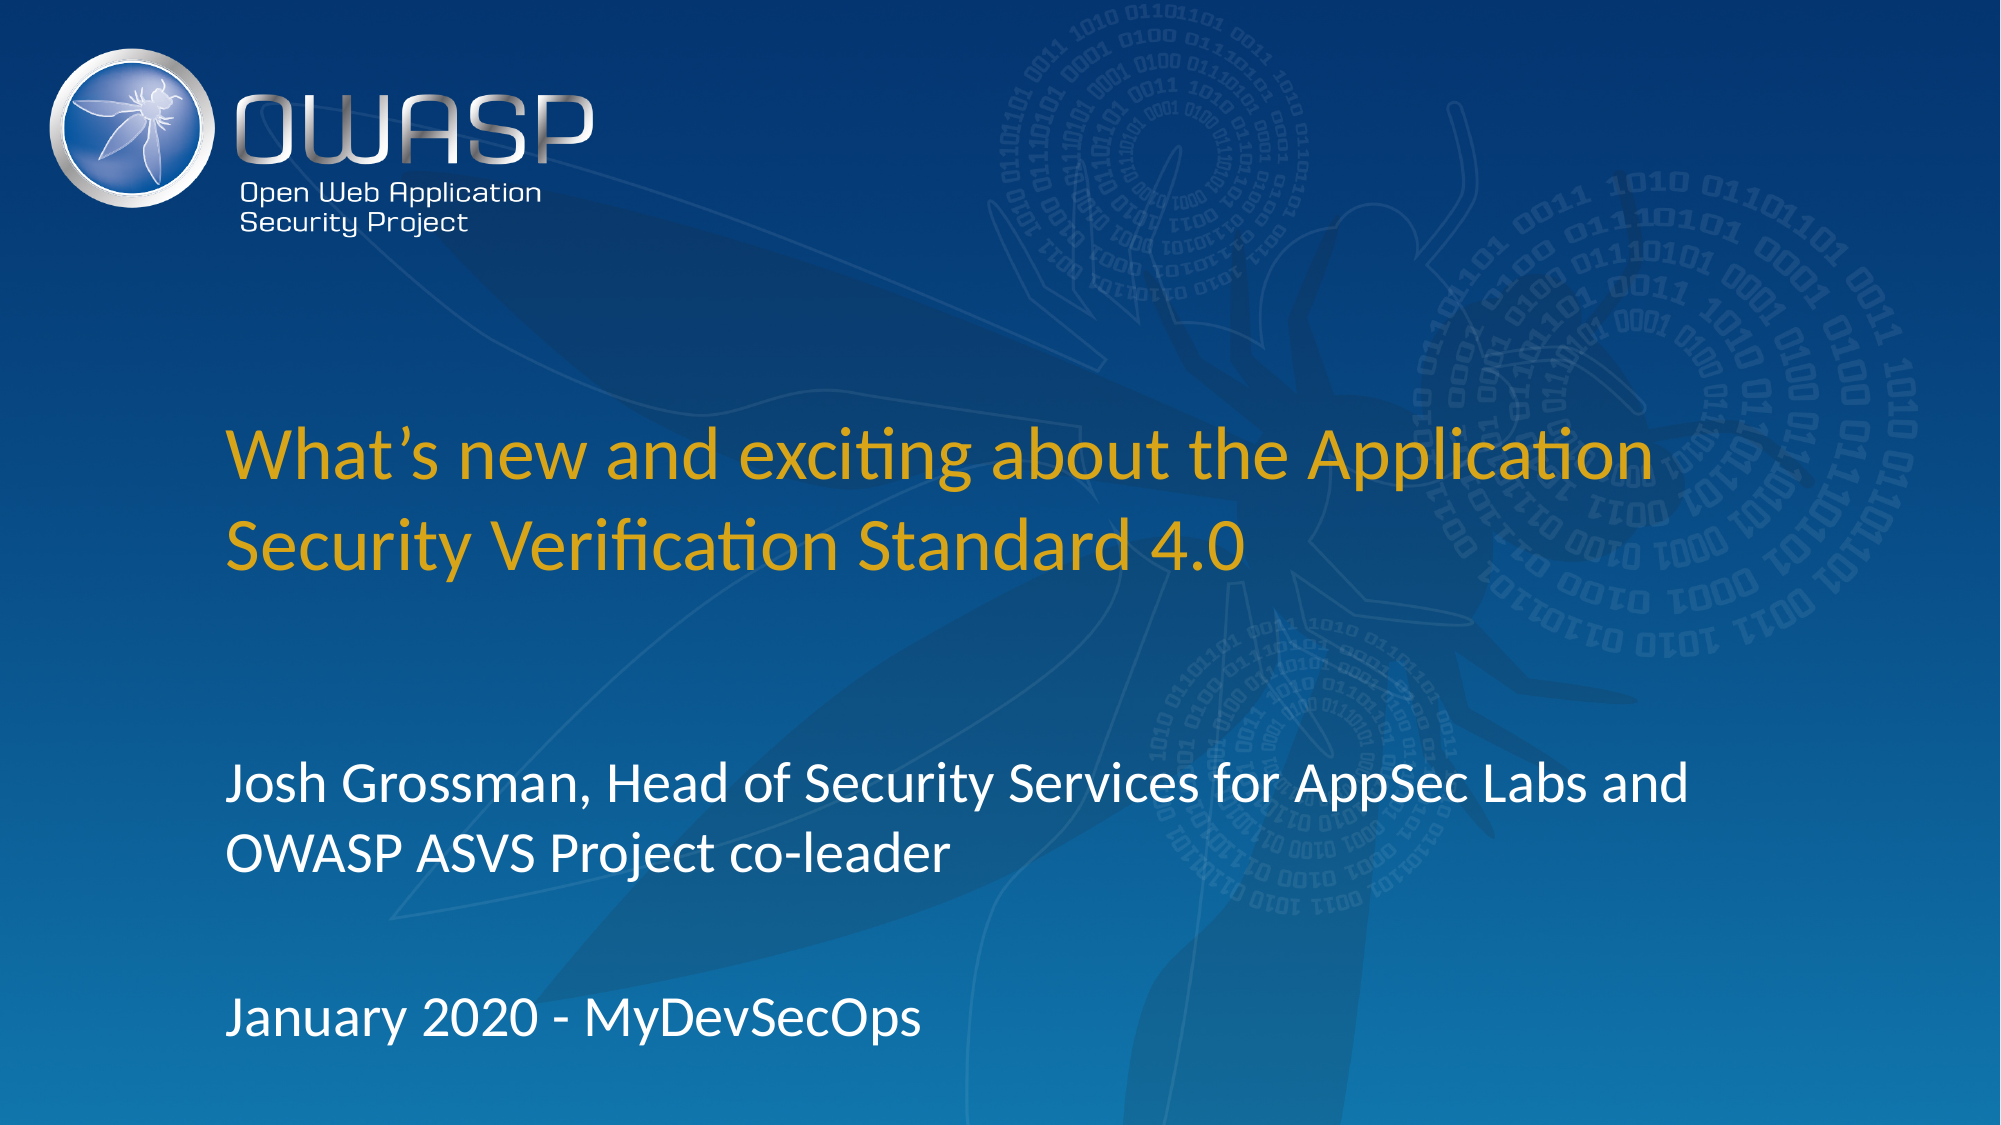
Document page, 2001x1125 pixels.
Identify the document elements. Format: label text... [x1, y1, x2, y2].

subtitle Josh Grossman, Head of Security Services for AppSec Labs and OWASP ASVS Project co-leader January 2020 - MyDevSecOps [210, 736, 1791, 1025]
title What’s new and exciting about the Application Security Verification Standard 4.0 [210, 373, 1700, 615]
picture [0, 0, 2001, 1125]
